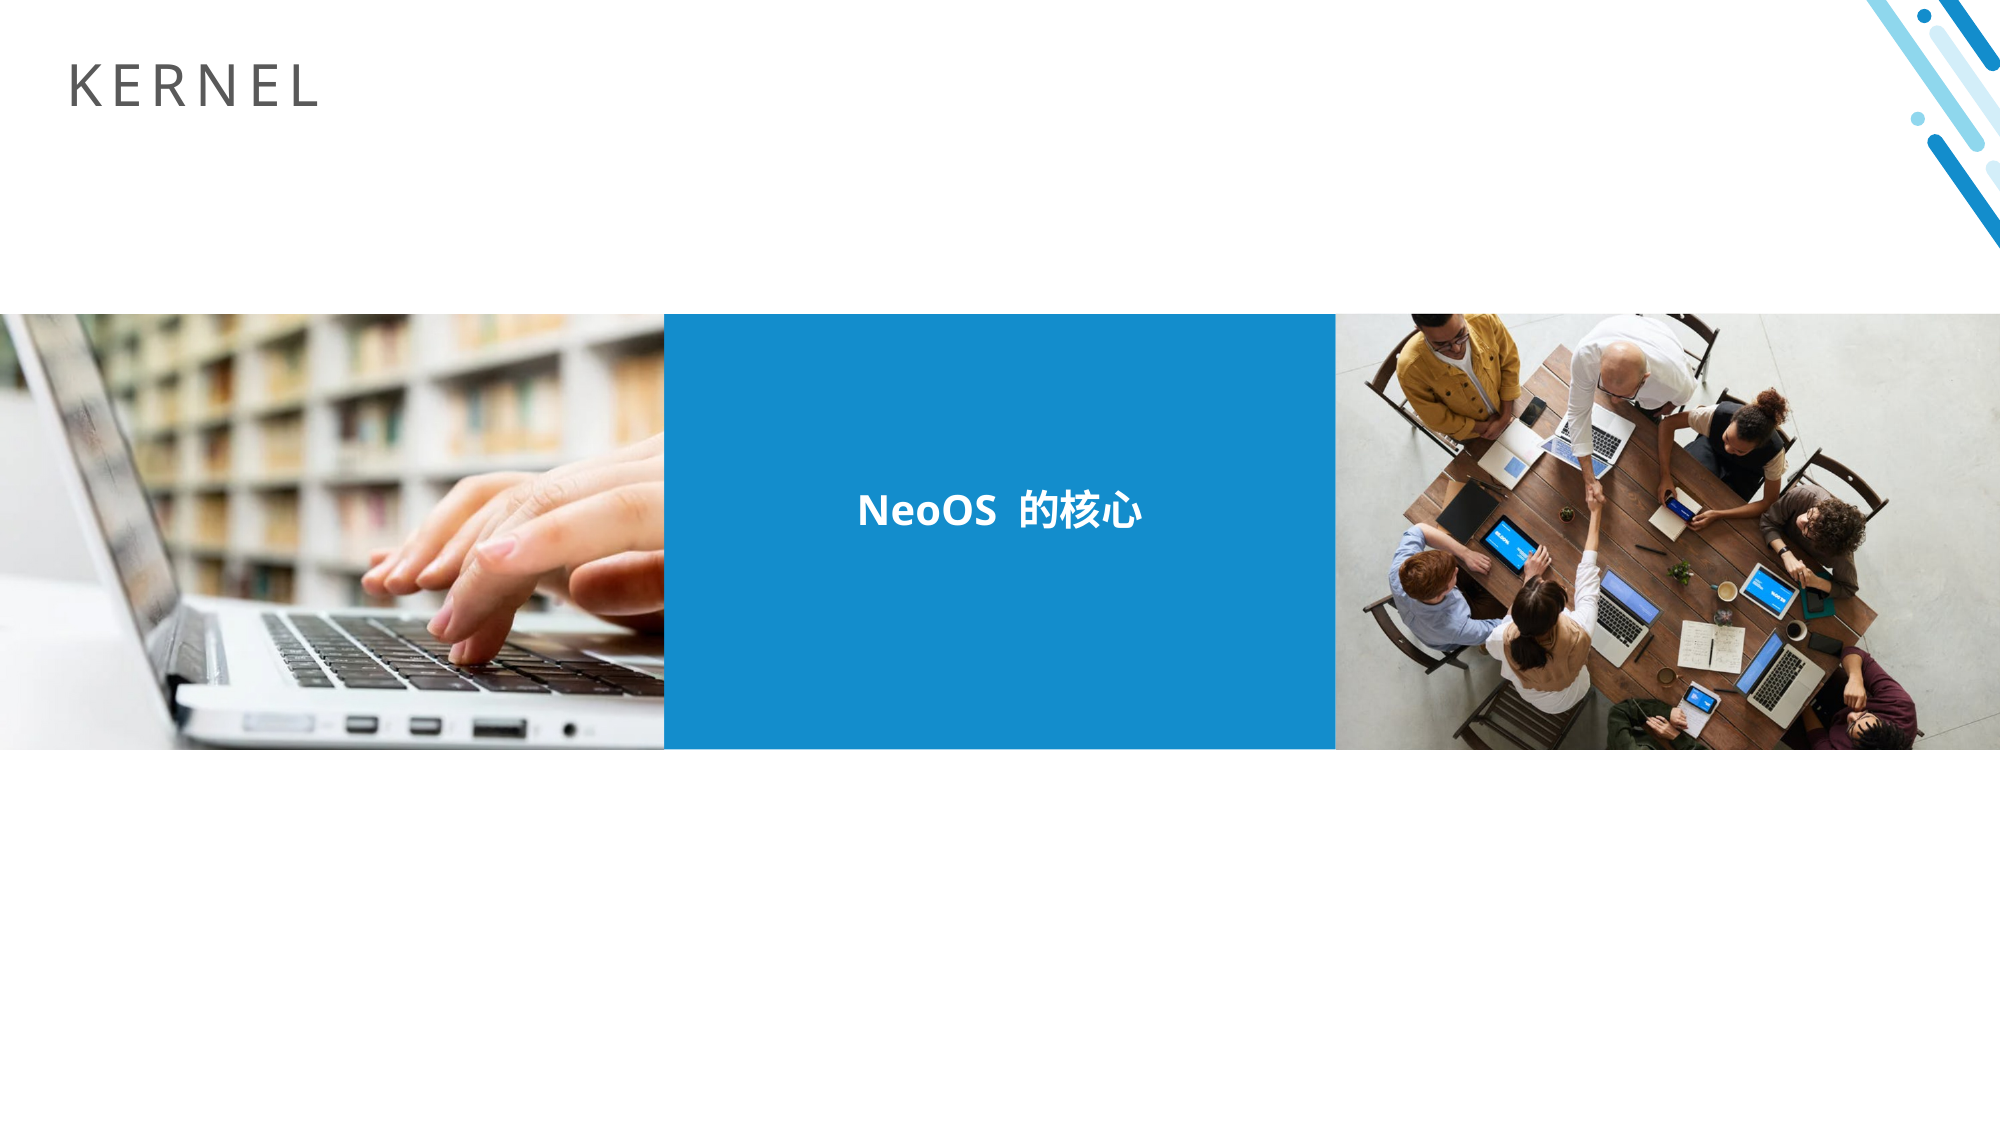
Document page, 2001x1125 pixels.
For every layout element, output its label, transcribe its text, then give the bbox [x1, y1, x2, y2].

text_box [0, 313, 665, 750]
text_box [665, 542, 1335, 750]
text_box KERNEL [51, 40, 1855, 126]
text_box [1855, 0, 2000, 461]
text_box [665, 313, 1335, 476]
text_box NeoOS 的核心 [664, 476, 1336, 542]
text_box [1335, 313, 2000, 750]
